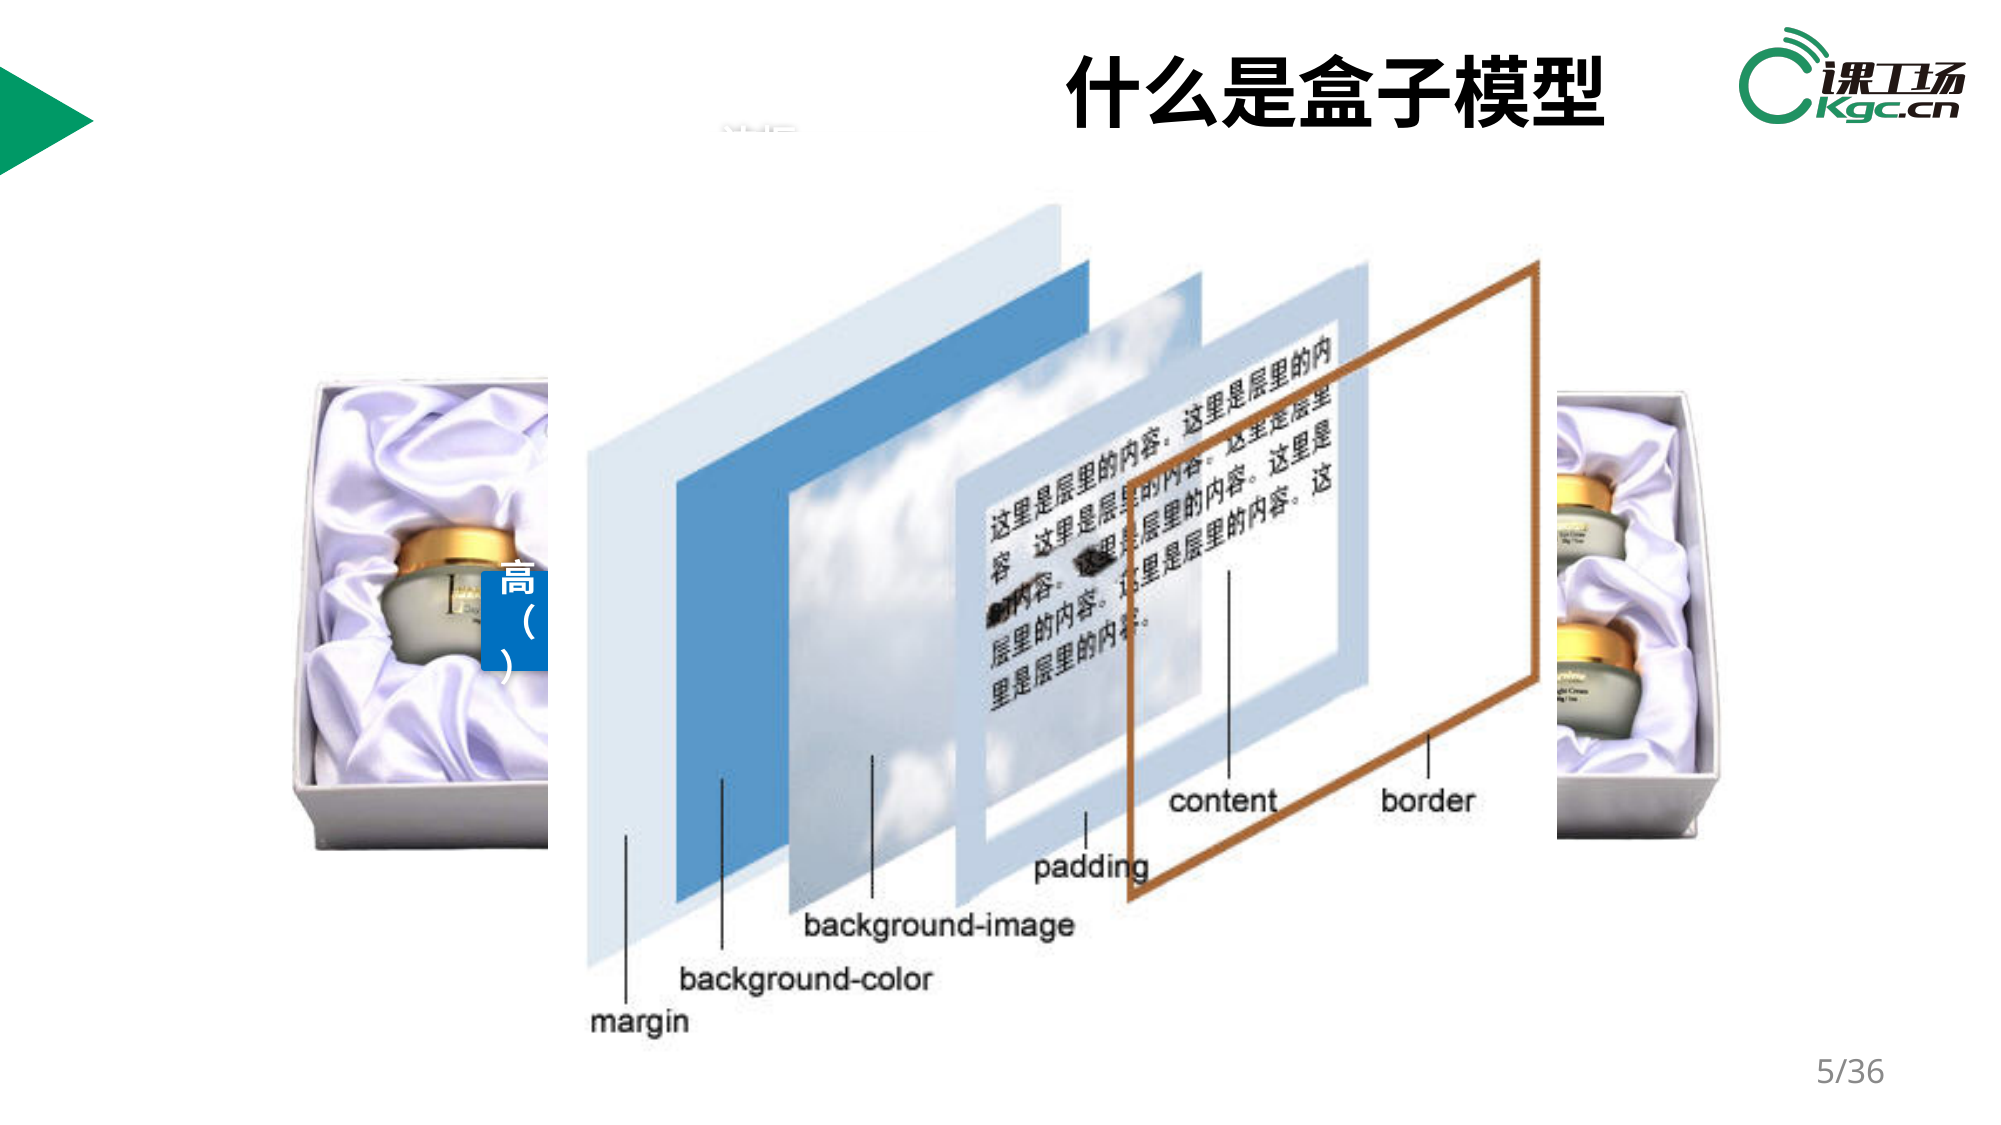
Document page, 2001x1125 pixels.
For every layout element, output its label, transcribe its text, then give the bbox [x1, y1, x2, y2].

picture [1739, 27, 1966, 124]
picture [290, 132, 1728, 1055]
title 什么是盒子模型 [1049, 46, 1721, 133]
slide_number /36 [1433, 1042, 1901, 1104]
